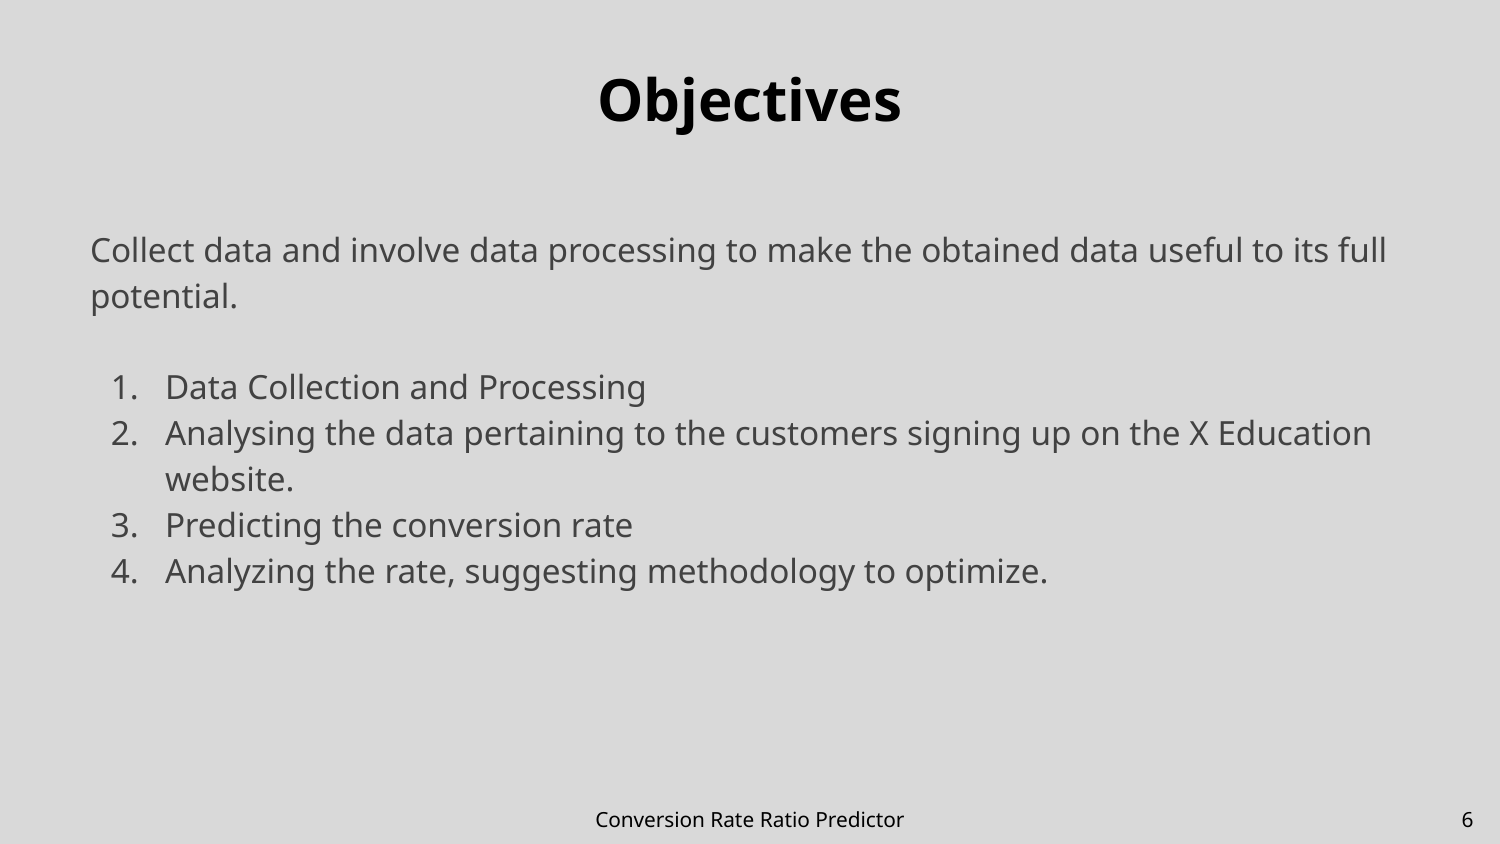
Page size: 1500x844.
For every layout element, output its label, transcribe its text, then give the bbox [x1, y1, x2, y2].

slide_number ‹#› [1422, 791, 1500, 844]
text_box Collect data and involve data processing to make the obtained data useful to its full potential. Data Collection and Processing Analysing the data pertaining to the customers signing up on the X Education website. Predicting the conversion rate Analyzing the rate, suggesting methodology to optimize. [74, 200, 1425, 653]
slide_number Conversion Rate Ratio Predictor [501, 791, 999, 844]
title Objectives [75, 67, 1425, 129]
